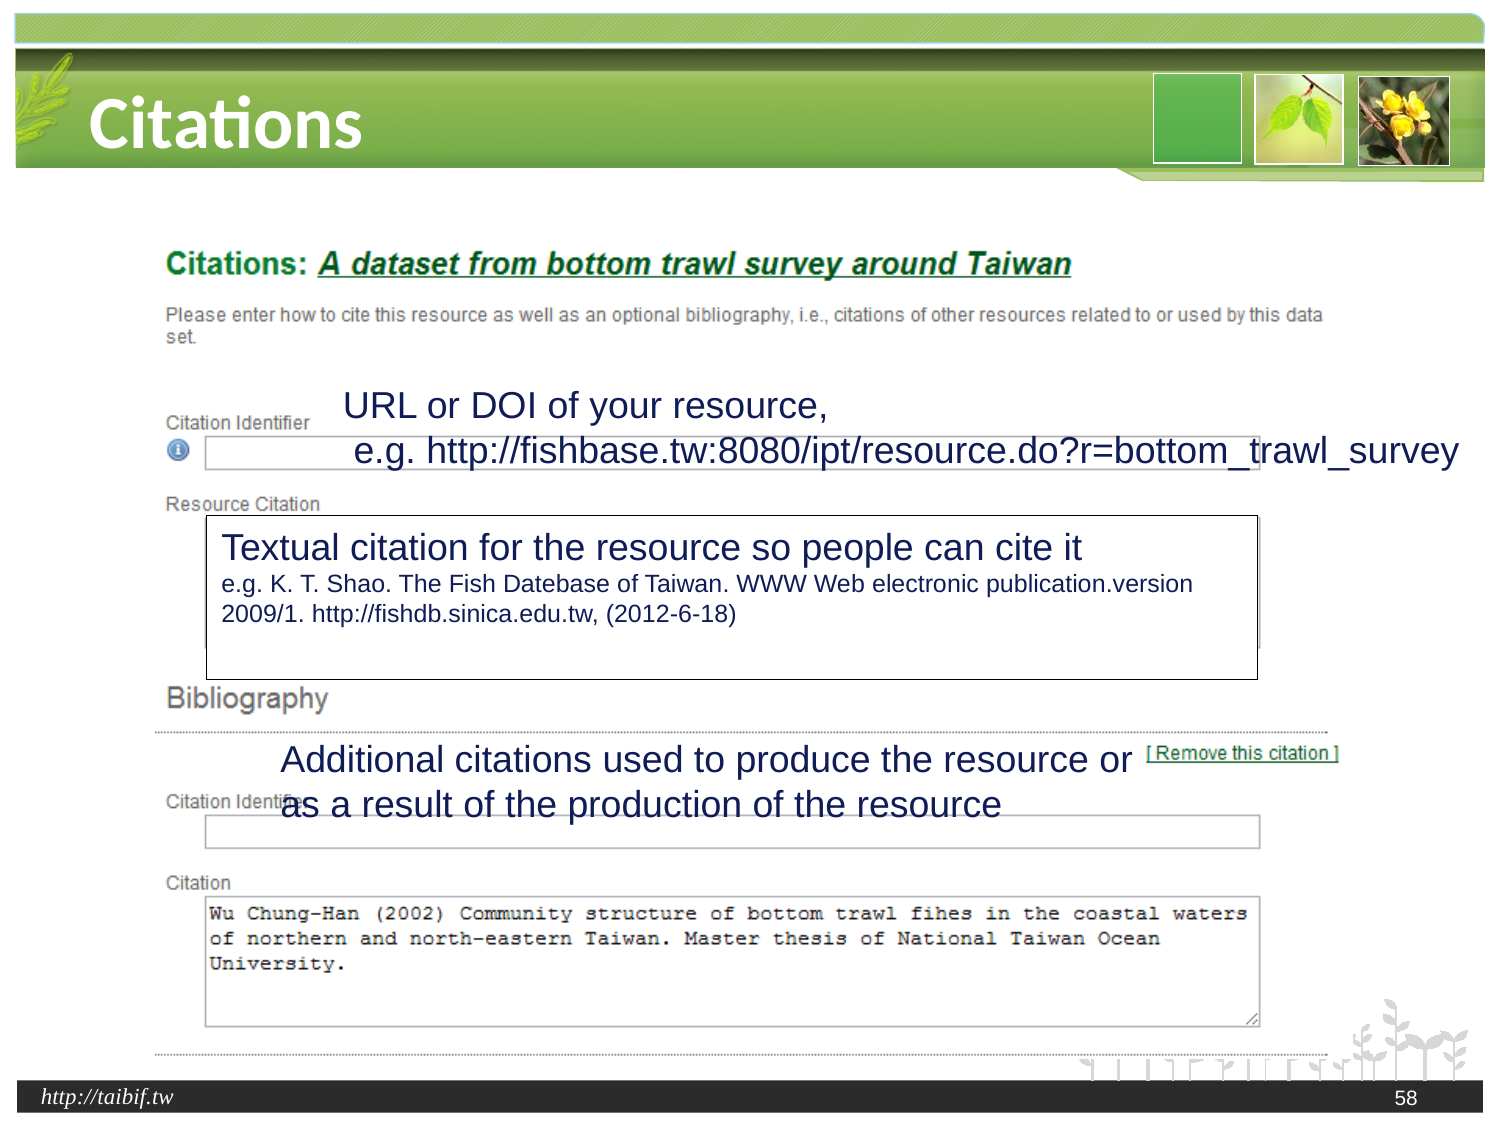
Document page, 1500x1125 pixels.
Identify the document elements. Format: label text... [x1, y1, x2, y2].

picture [16, 49, 1485, 168]
slide_number 58 [1167, 1077, 1433, 1125]
text_box URL or DOI of your resource, e.g. http://fishbase.tw:8080/ipt/resource.do?r=bottom_trawl_survey [1358, 373, 1479, 479]
title Citations [75, 66, 1138, 168]
picture [155, 231, 1353, 1059]
